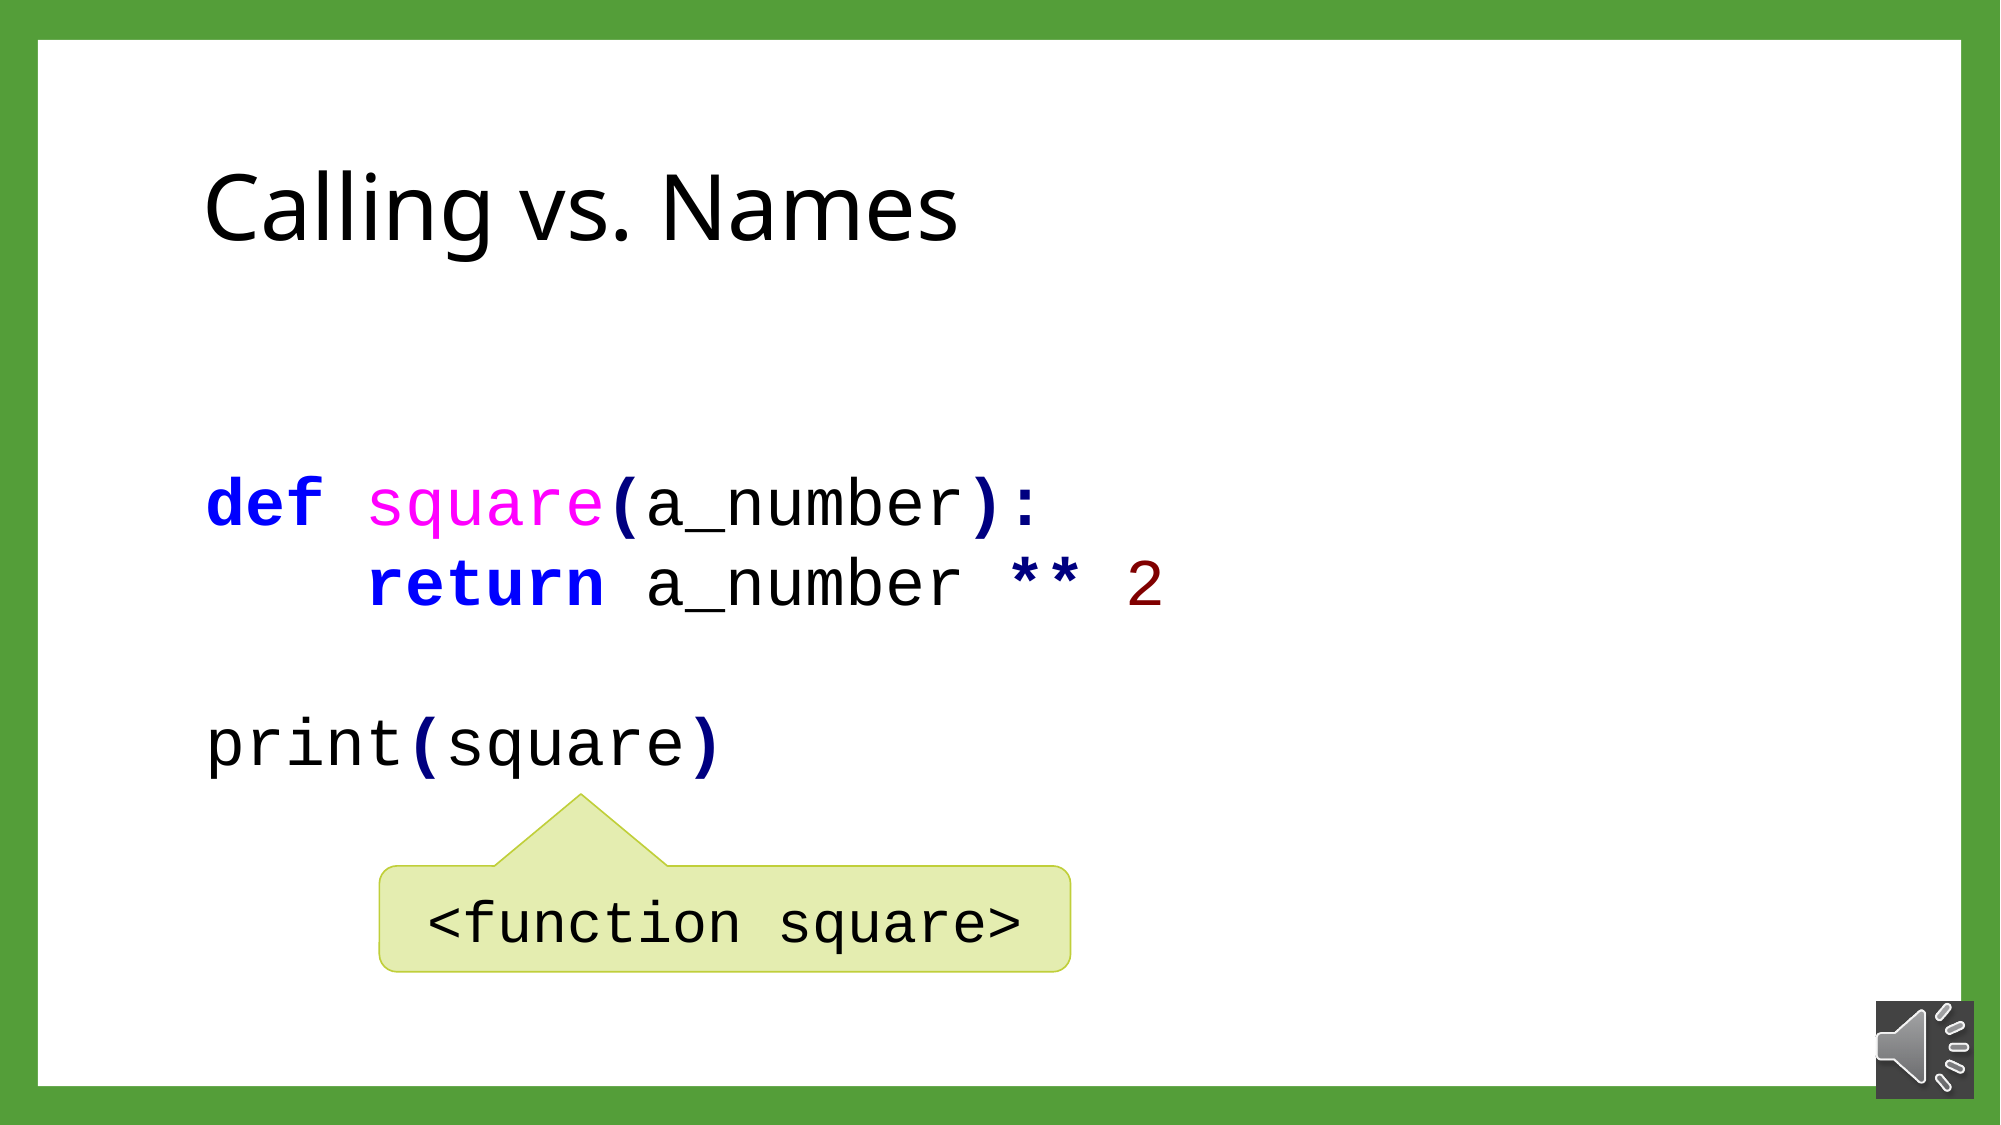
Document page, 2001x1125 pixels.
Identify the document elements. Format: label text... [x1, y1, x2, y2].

picture [1874, 999, 1976, 1101]
title Calling vs. Names [187, 99, 1808, 323]
text_box def square(a_number): return a_number ** 2 print(square) [190, 451, 1191, 787]
text_box <function square> [378, 793, 1072, 973]
